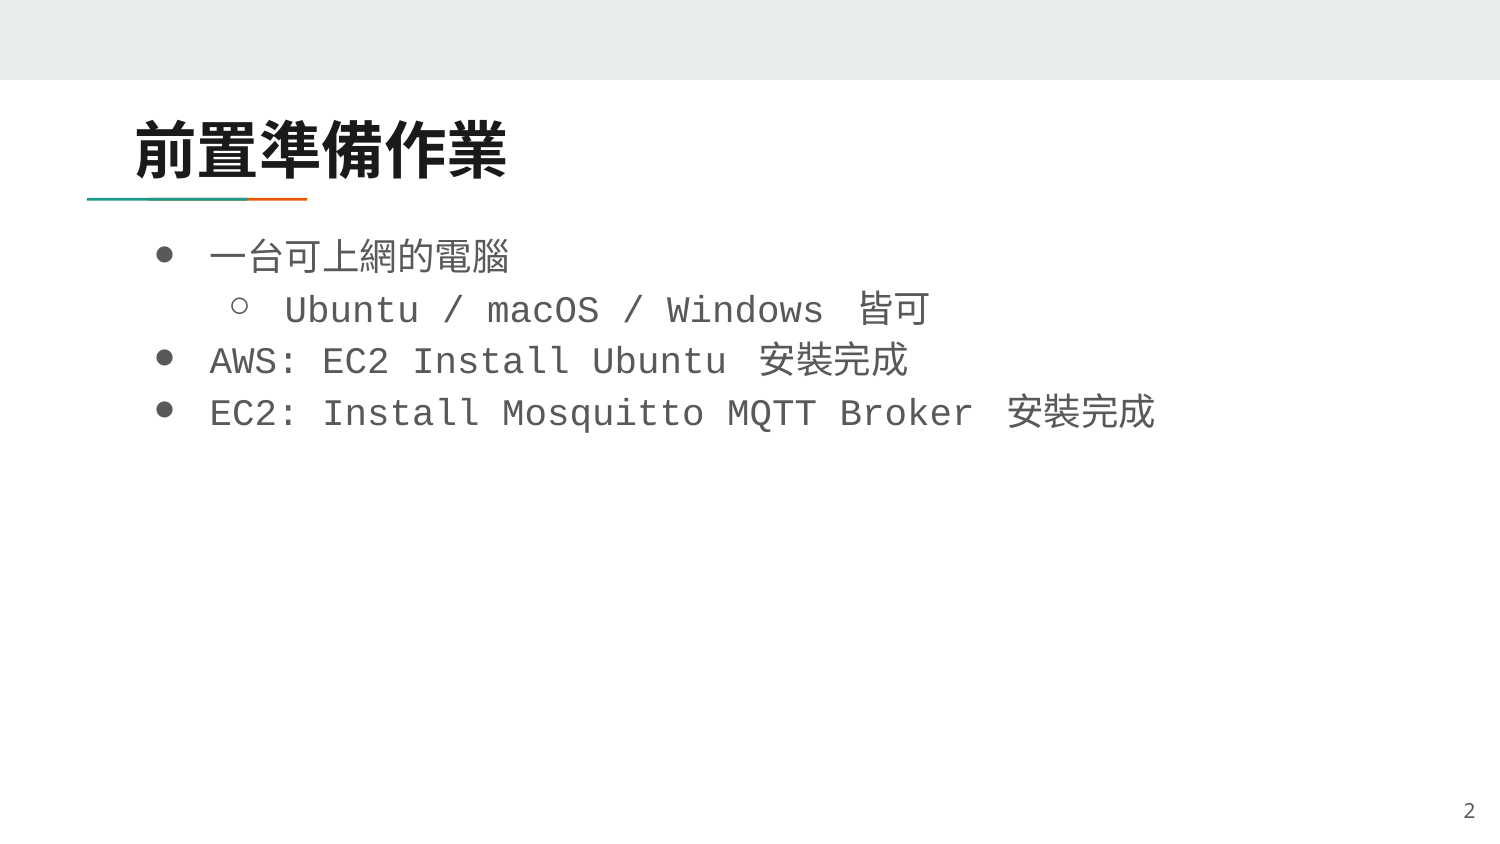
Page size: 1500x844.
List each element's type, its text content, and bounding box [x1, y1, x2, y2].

slide_number ‹#› [1400, 779, 1491, 844]
list 一台可上網的電腦 Ubuntu / macOS / Windows 皆可 AWS: EC2 Install Ubuntu 安裝完成 EC2: Install Mosquitto MQTT Broker 安裝完成 [119, 211, 1381, 583]
title 前置準備作業 [119, 96, 1381, 185]
